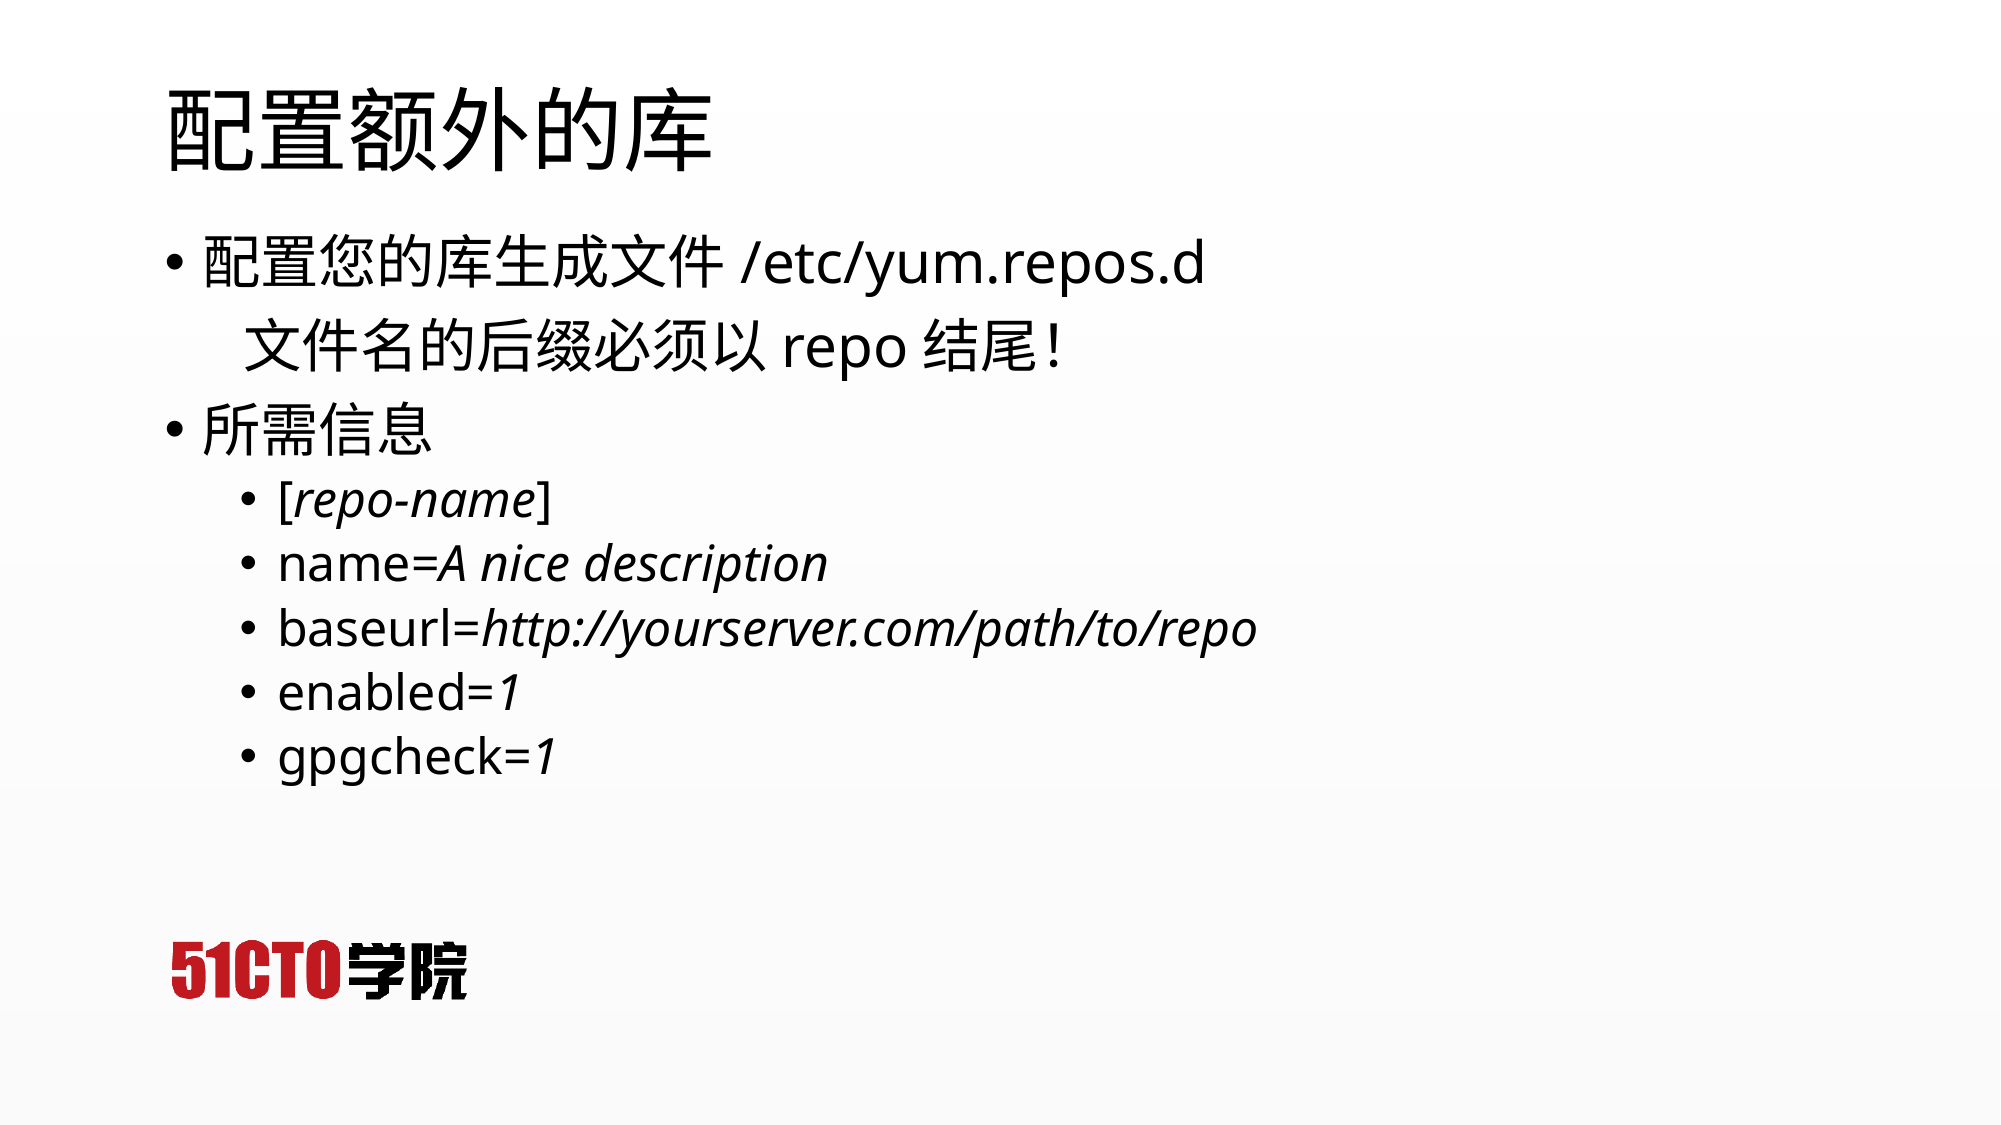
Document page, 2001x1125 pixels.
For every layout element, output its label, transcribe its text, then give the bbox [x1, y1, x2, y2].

list 配置您的库生成文件/etc/yum.repos.d 文件名的后缀必须以repo结尾！ 所需信息 [repo-name] name=A nice description baseurl=http://yourserver.com/path/to/repo enabled=1 gpgcheck=1 [149, 225, 1882, 870]
picture [172, 940, 467, 1000]
title 配置额外的库 [149, 63, 1837, 206]
